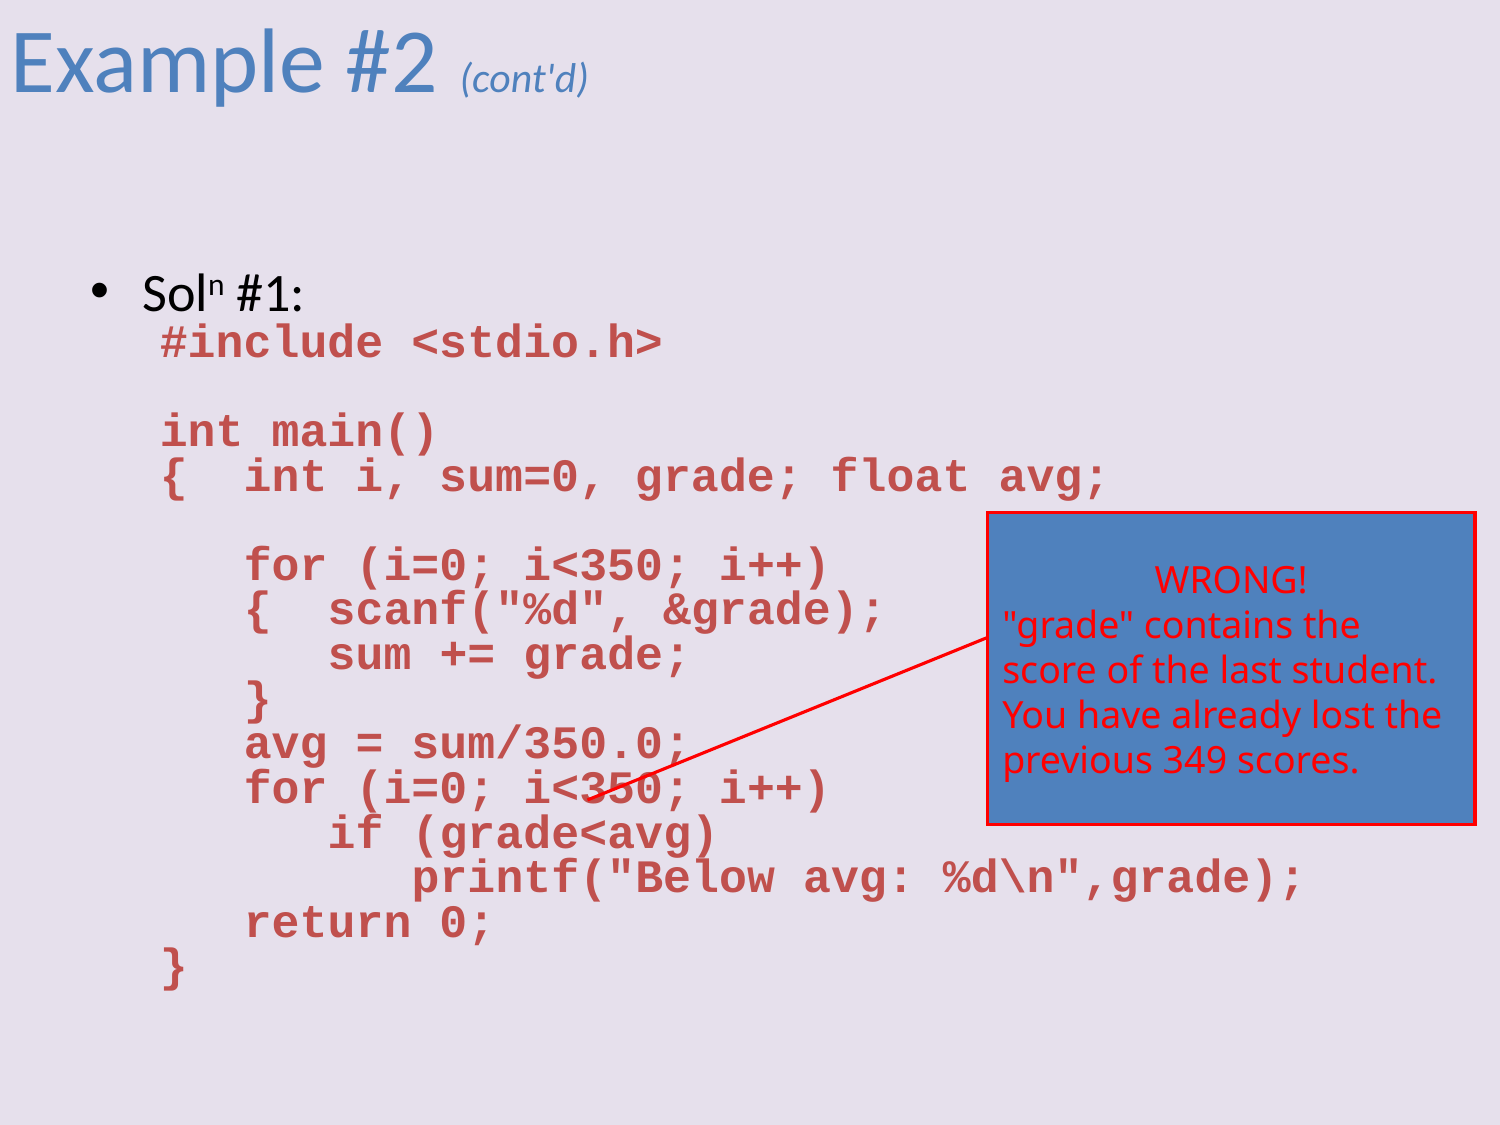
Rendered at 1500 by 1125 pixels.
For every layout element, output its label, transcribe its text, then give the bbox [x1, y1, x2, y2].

list Soln #1: #include <stdio.h> int main() { int i, sum=0, grade; float avg; for (i=0; i<350; i++) { scanf("%d", &grade); sum += grade; } avg = sum/350.0; for (i=0; i<350; i++) if (grade<avg) printf("Below avg: %d\n",grade); return 0; } [75, 262, 1425, 1005]
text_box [587, 512, 1476, 826]
title Example #2 (cont'd) [0, 0, 975, 150]
